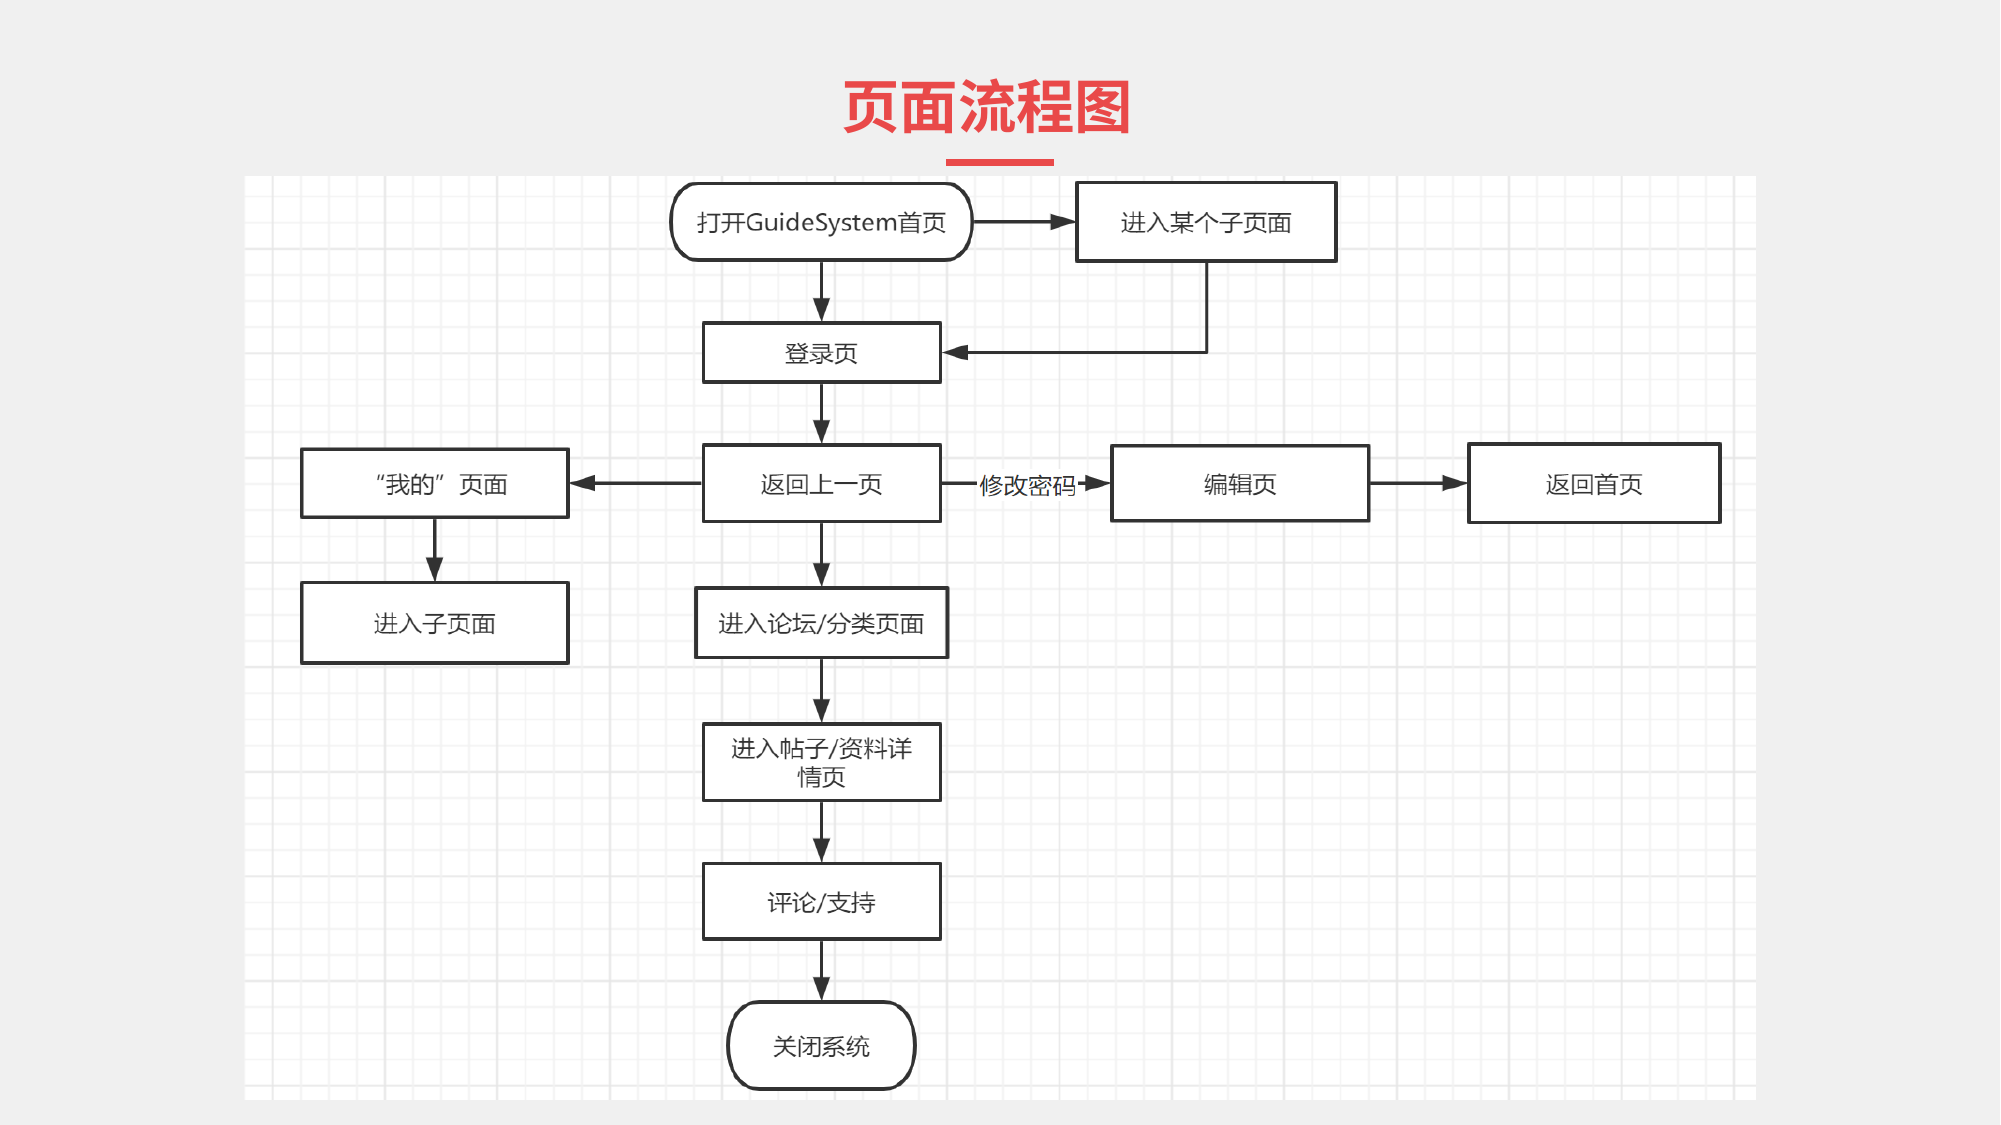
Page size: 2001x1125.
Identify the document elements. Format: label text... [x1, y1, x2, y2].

text_box 页面流程图 [650, 62, 1324, 148]
picture [244, 176, 1756, 1100]
